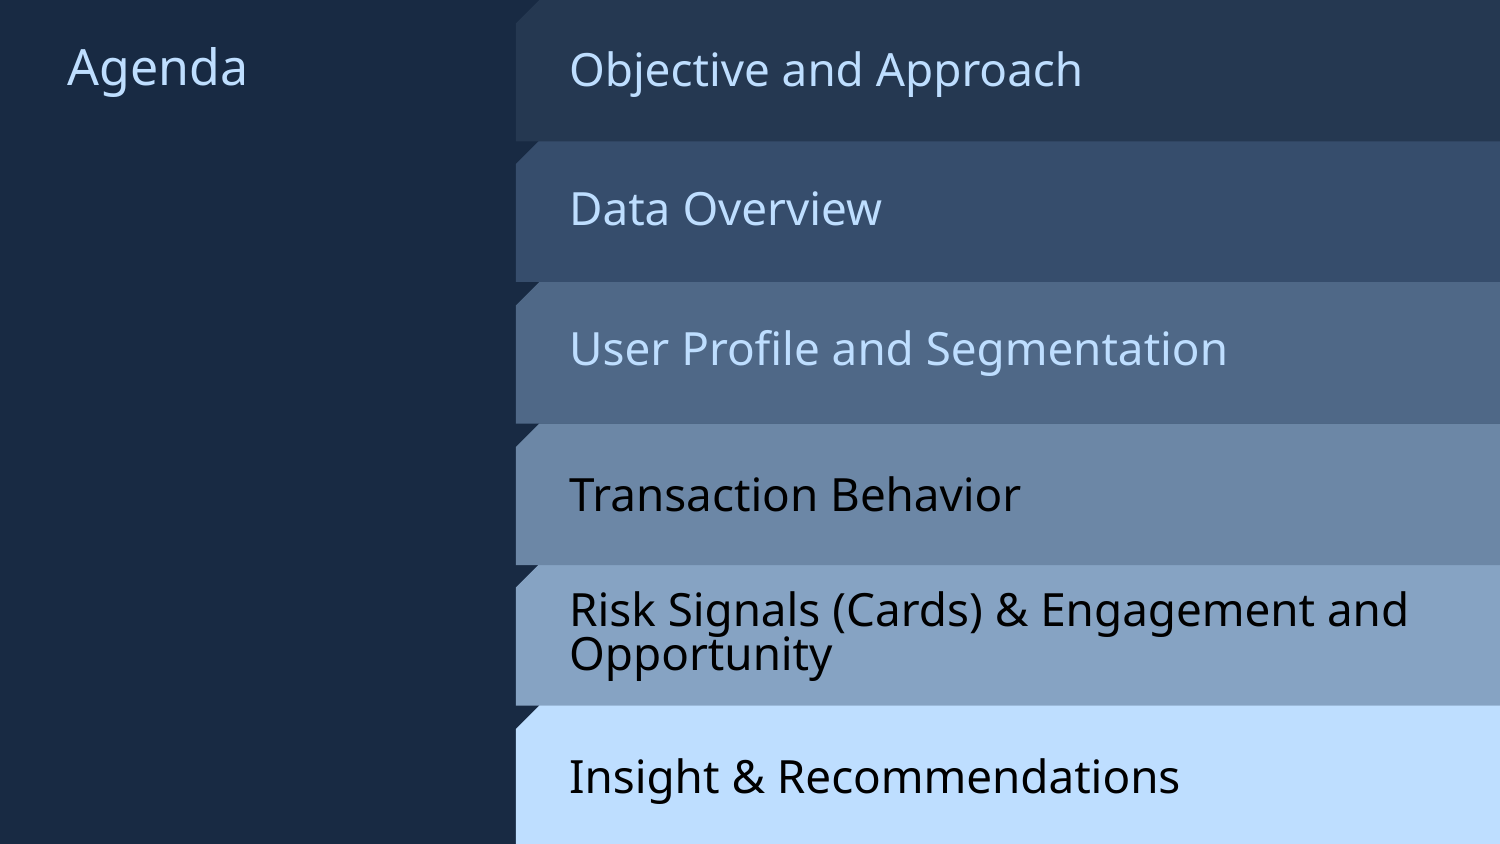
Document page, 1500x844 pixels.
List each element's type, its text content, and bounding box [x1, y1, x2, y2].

text_box [515, 142, 1500, 282]
subtitle Agenda [67, 46, 422, 122]
text_box [515, 566, 1500, 706]
text_box [515, 424, 1500, 566]
subtitle Risk Signals (Cards) & Engagement and Opportunity [569, 598, 1498, 673]
text_box [515, 705, 1500, 844]
subtitle User Profile and Segmentation [569, 315, 1498, 390]
subtitle Insight & Recommendations [569, 743, 1498, 818]
text_box [515, 0, 1500, 142]
subtitle Data Overview [569, 174, 1498, 249]
text_box [515, 282, 1500, 424]
subtitle Objective and Approach [569, 35, 1498, 111]
subtitle Transaction Behavior [569, 461, 1498, 536]
